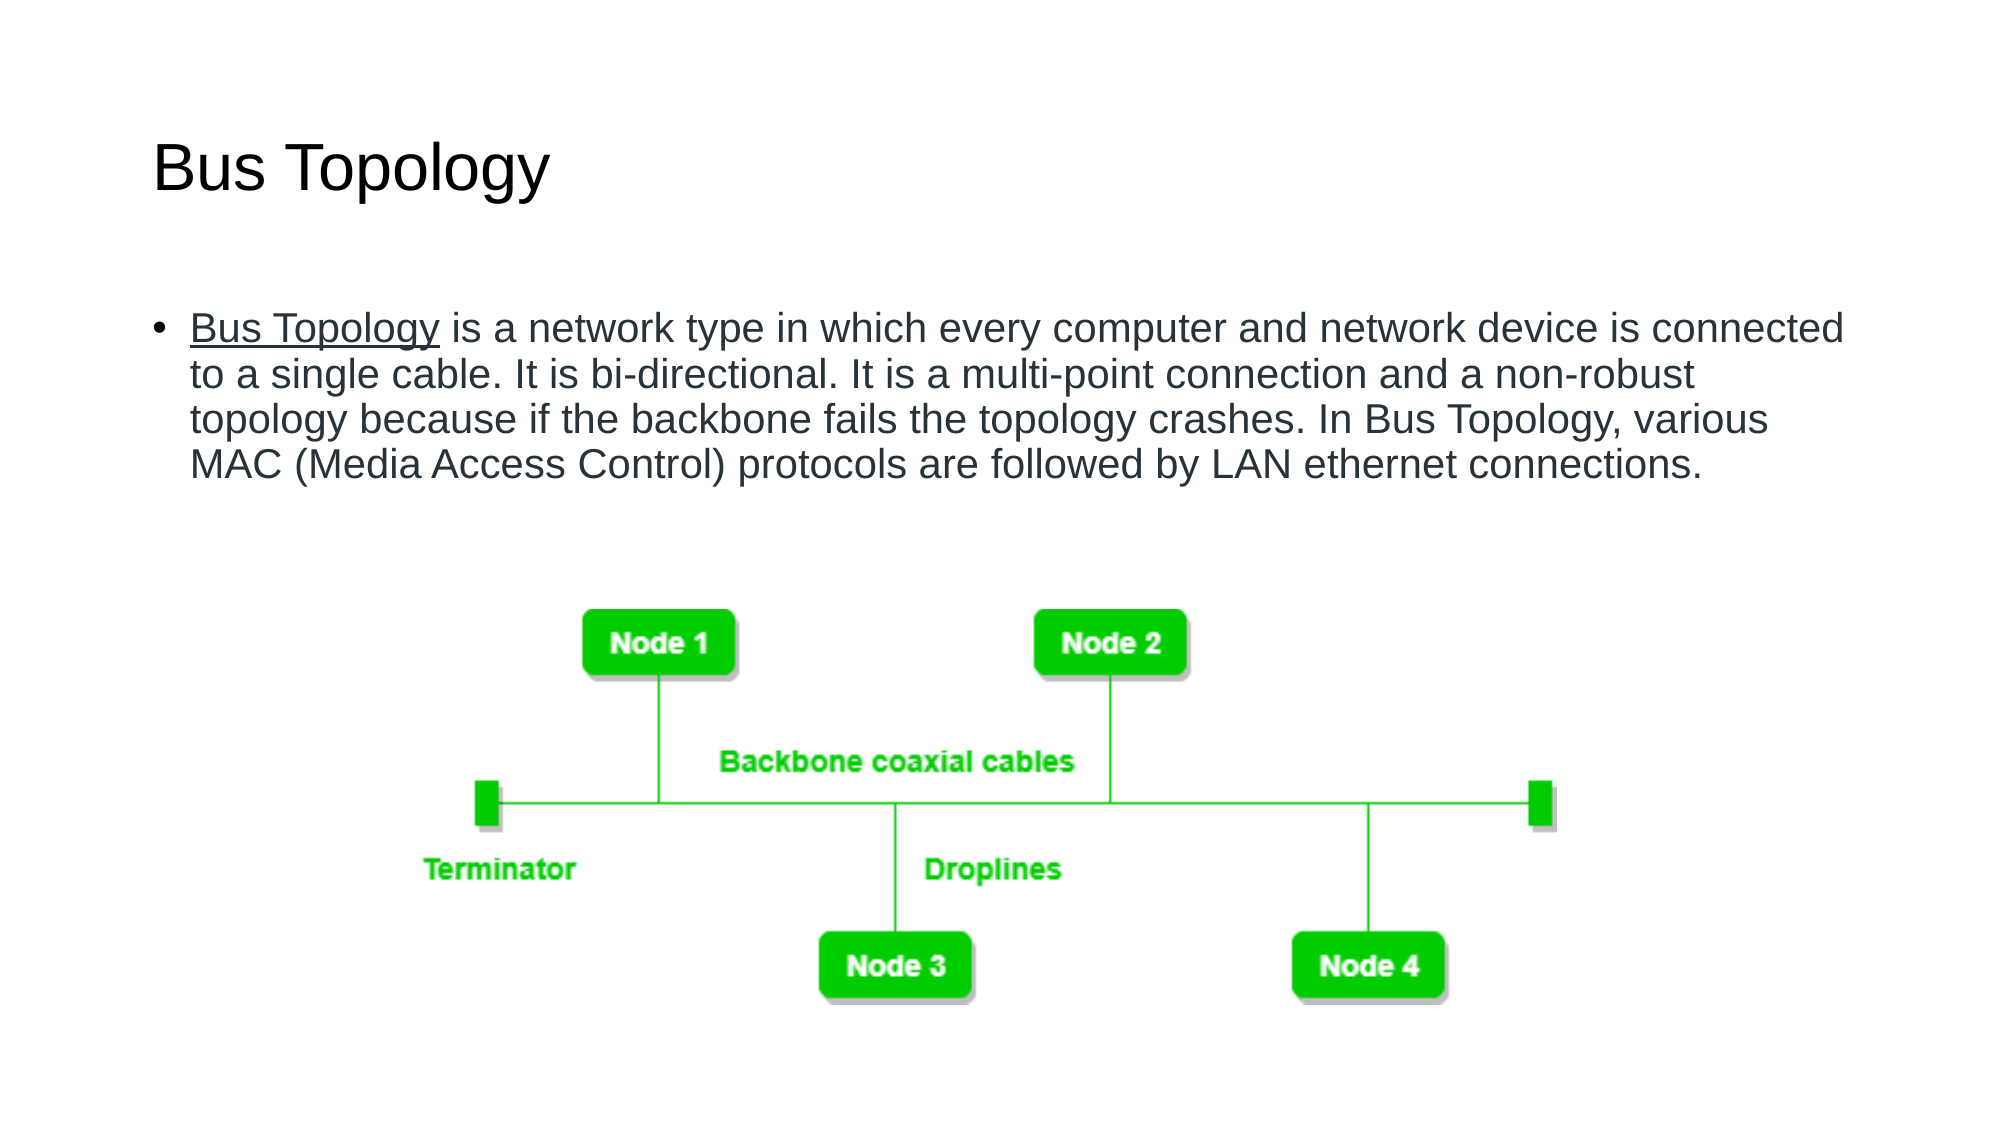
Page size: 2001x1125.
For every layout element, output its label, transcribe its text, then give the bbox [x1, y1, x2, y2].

title Bus Topology [137, 59, 1863, 278]
picture [411, 609, 1557, 1005]
list Bus Topology is a network type in which every computer and network device is connected to a single cable. It is bi-directional. It is a multi-point connection and a non-robust topology because if the backbone fails the topology crashes. In Bus Topology, various MAC (Media Access Control) protocols are followed by LAN ethernet connections. [137, 299, 1863, 1014]
